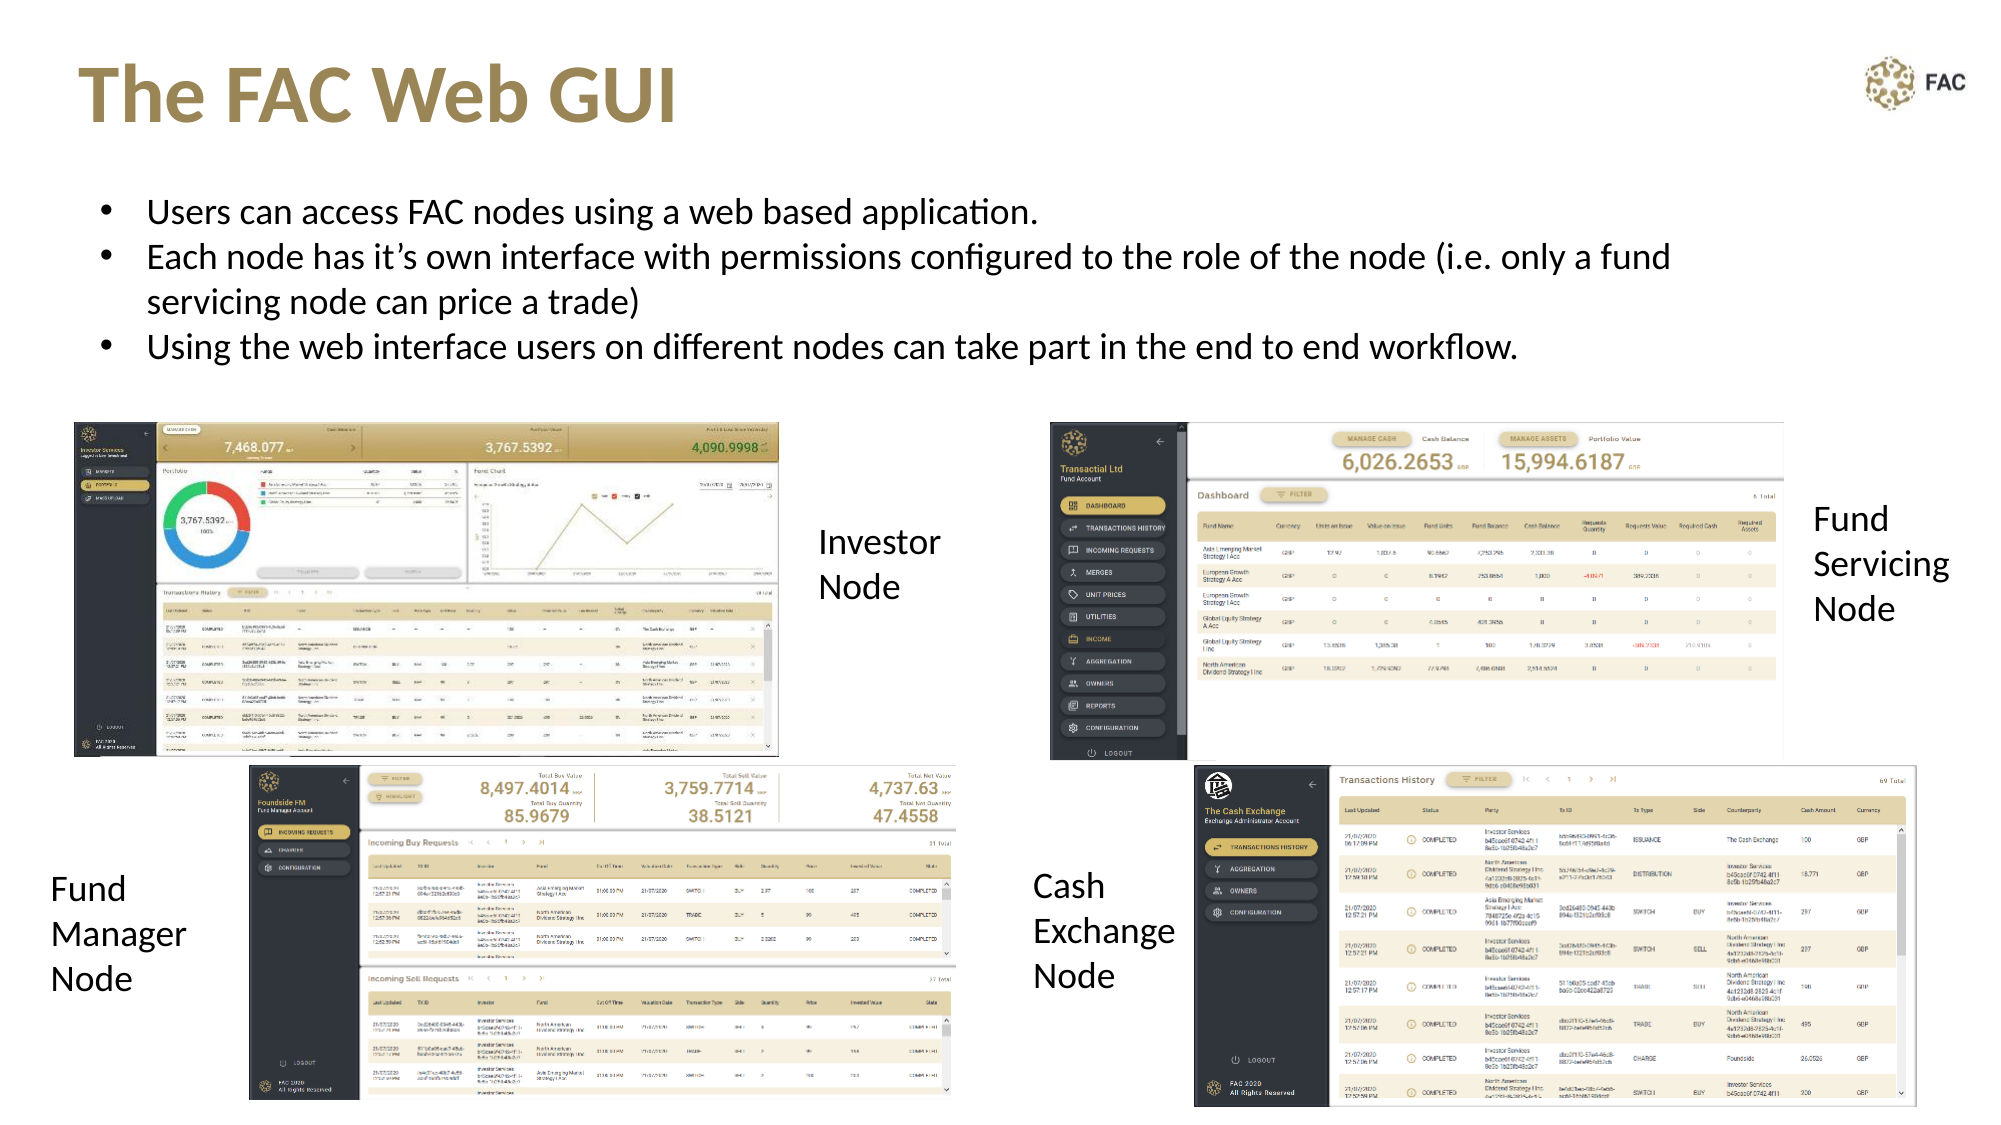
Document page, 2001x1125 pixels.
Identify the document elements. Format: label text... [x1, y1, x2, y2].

text_box Users can access FAC nodes using a web based application. Each node has it’s own interface with permissions configured to the role of the node (i.e. only a fund servicing node can price a trade) Using the web interface users on different nodes can take part in the end to end workflow. [84, 179, 1749, 375]
picture [1832, 0, 2000, 168]
text_box Investor Node [803, 509, 965, 615]
text_box The FAC Web GUI [64, 51, 1832, 147]
text_box Fund Manager Node [35, 856, 211, 1007]
picture [74, 422, 779, 757]
picture [249, 765, 956, 1100]
picture [1194, 765, 1917, 1107]
text_box Cash Exchange Node [1018, 854, 1192, 1004]
text_box Fund Servicing Node [1798, 486, 1966, 637]
picture [1049, 422, 1784, 761]
